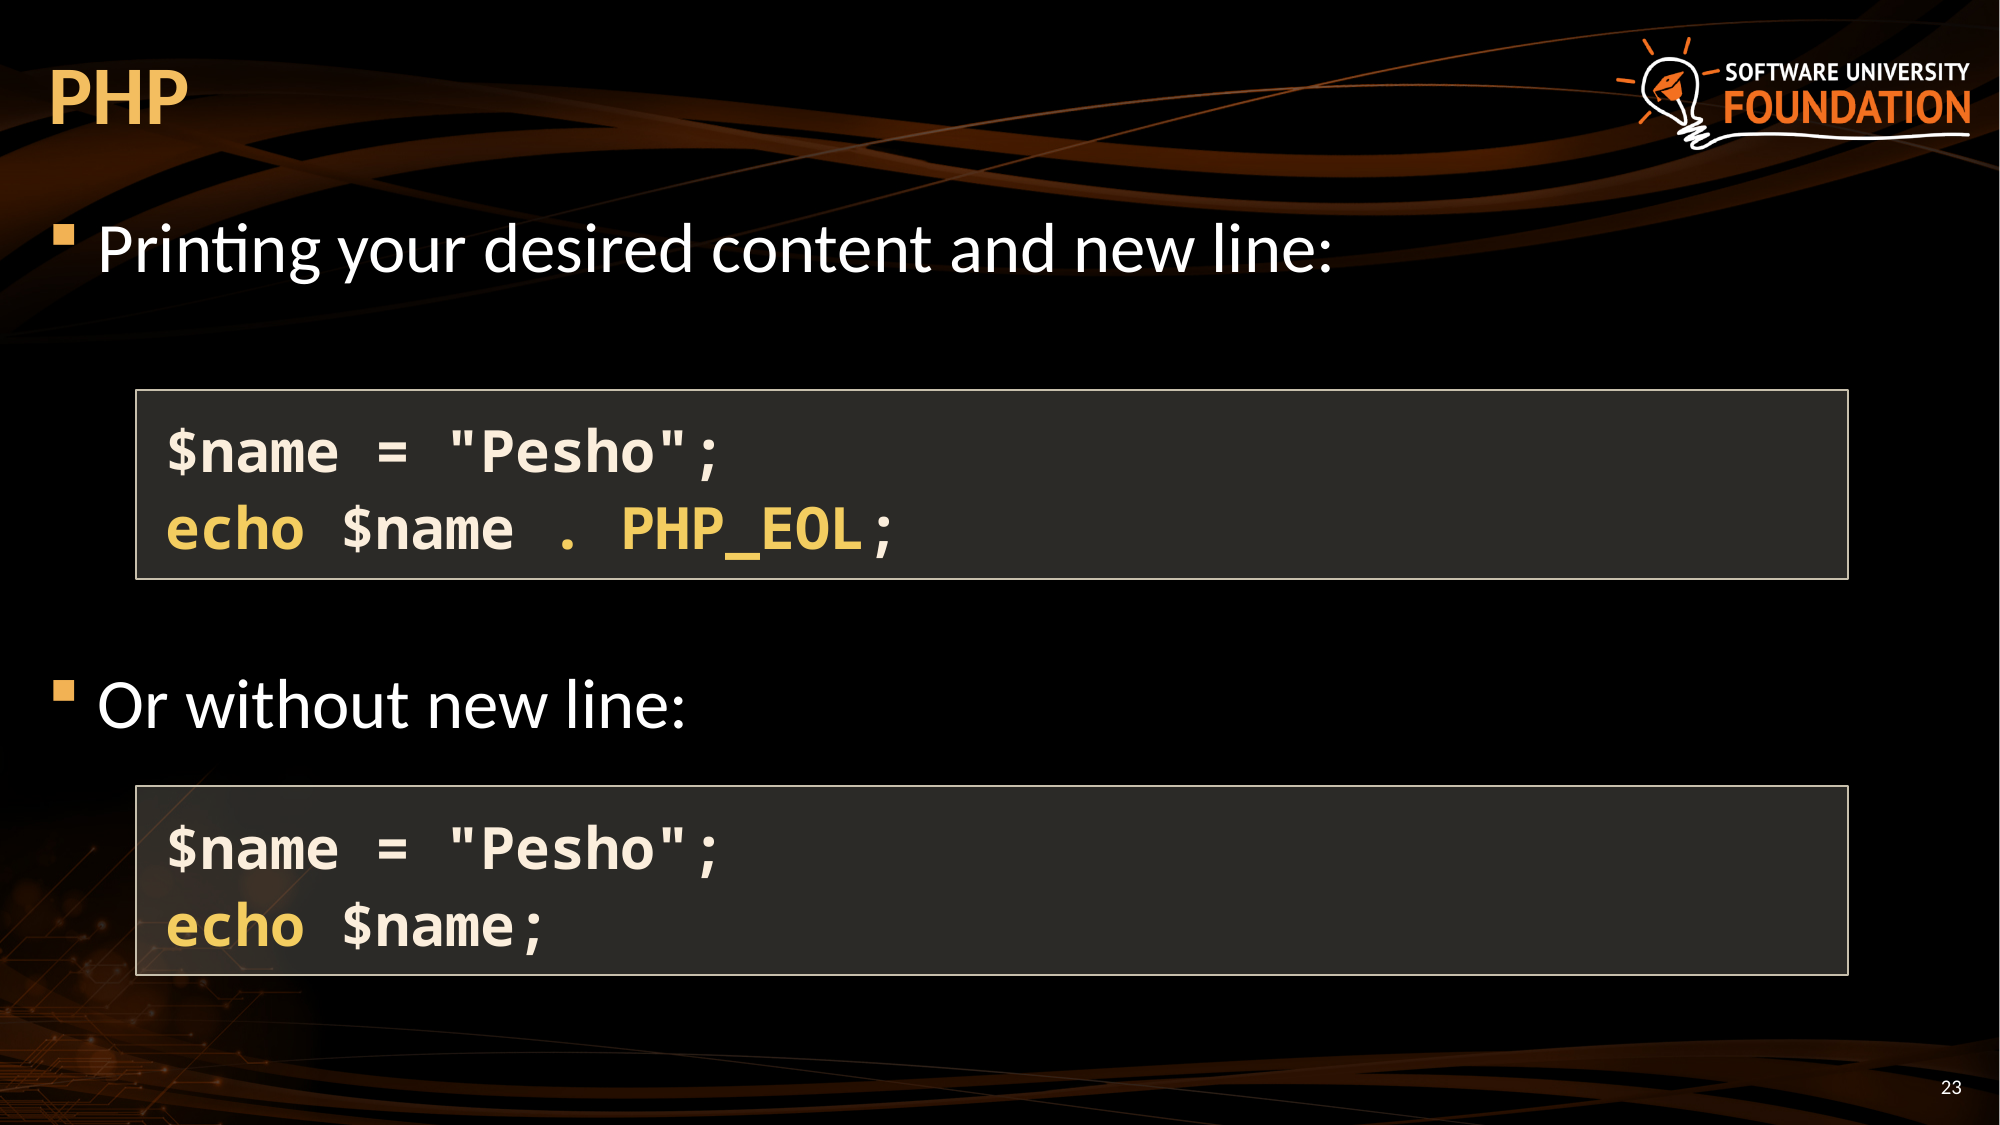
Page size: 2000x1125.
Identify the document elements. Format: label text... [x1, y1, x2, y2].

picture [0, 0, 2000, 1125]
text_box $name = "Pesho"; echo $name . PHP_EOL; [135, 389, 1849, 580]
text_box Printing your desired content and new line: Or without new line: [29, 191, 1967, 1105]
title PHP [30, 6, 1602, 189]
text_box $name = "Pesho"; echo $name; [135, 786, 1849, 976]
